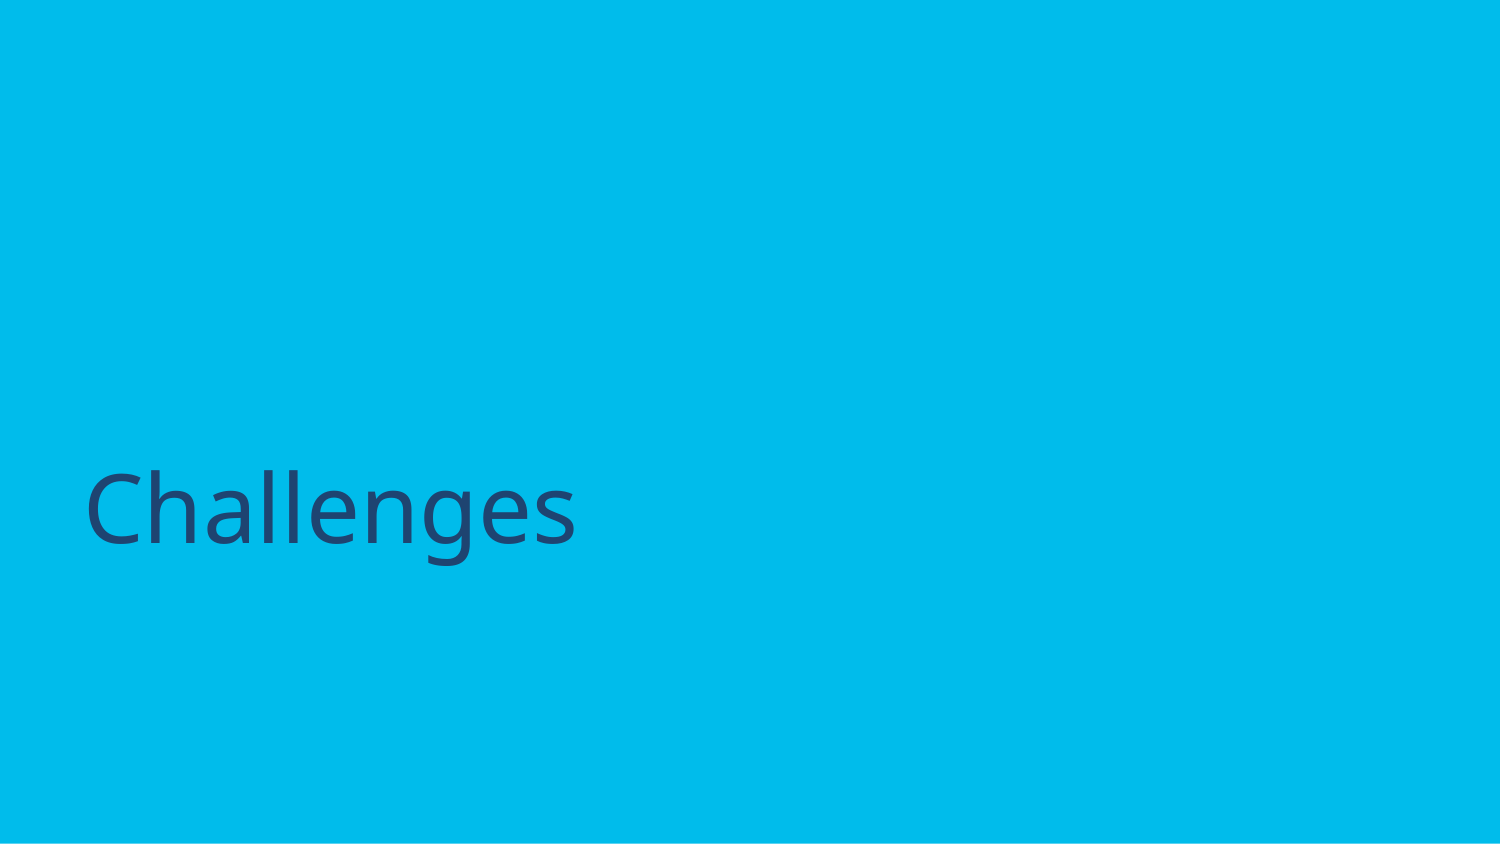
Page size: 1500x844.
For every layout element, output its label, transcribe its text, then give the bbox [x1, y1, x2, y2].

title Challenges [68, 150, 1315, 572]
